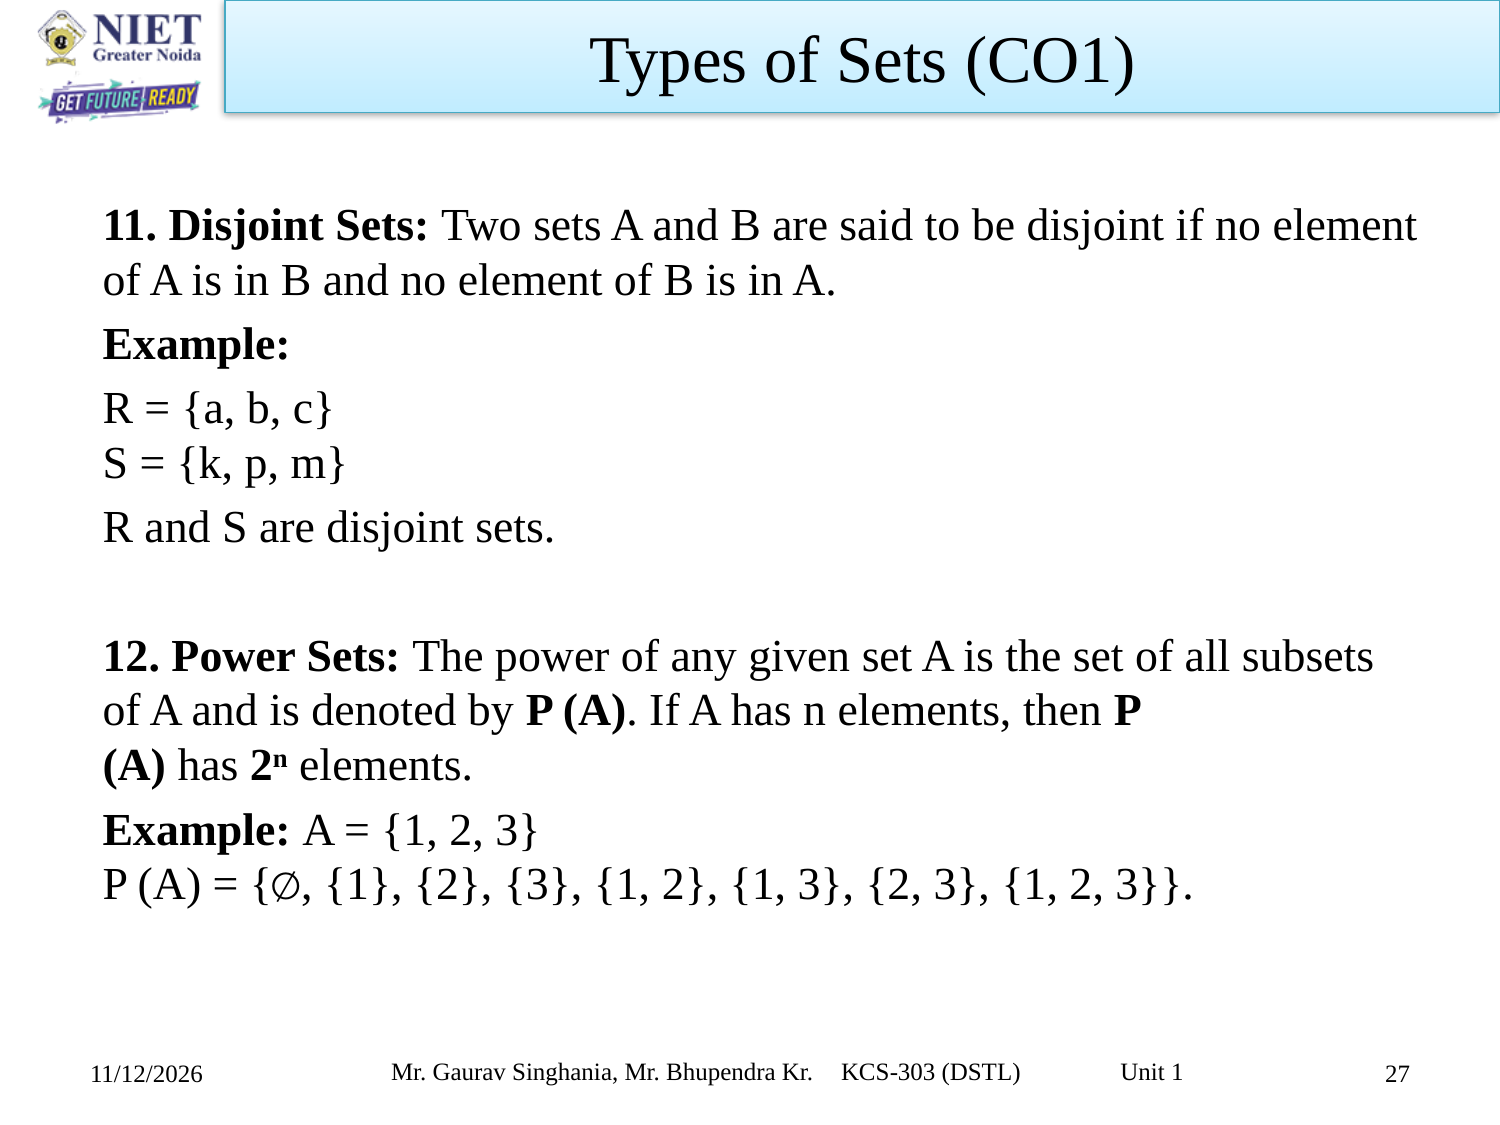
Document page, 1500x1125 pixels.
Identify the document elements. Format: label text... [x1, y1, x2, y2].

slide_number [75, 1042, 425, 1103]
text_box Types of Sets (CO1) [238, 0, 1500, 113]
picture [0, 0, 238, 135]
list 11. Disjoint Sets: Two sets A and B are said to be disjoint if no element of A is in B and no element of B is in A. Example: R = {a, b, c} S = {k, p, m} R and S are disjoint sets. 12. Power Sets: The power of any given set A is the set of all subsets of A and is denoted by P (A). If A has n elements, then P (A) has 2n elements. Example: A = {1, 2, 3} P (A) = {∅, {1}, {2}, {3}, {1, 2}, {1, 3}, {2, 3}, {1, 2, 3}}. [87, 187, 1438, 930]
footer Mr. Gaurav Singhania, Mr. Bhupendra Kr. KCS-303 (DSTL) Unit 1 [375, 1040, 1200, 1100]
slide_number 27 [1074, 1042, 1425, 1103]
